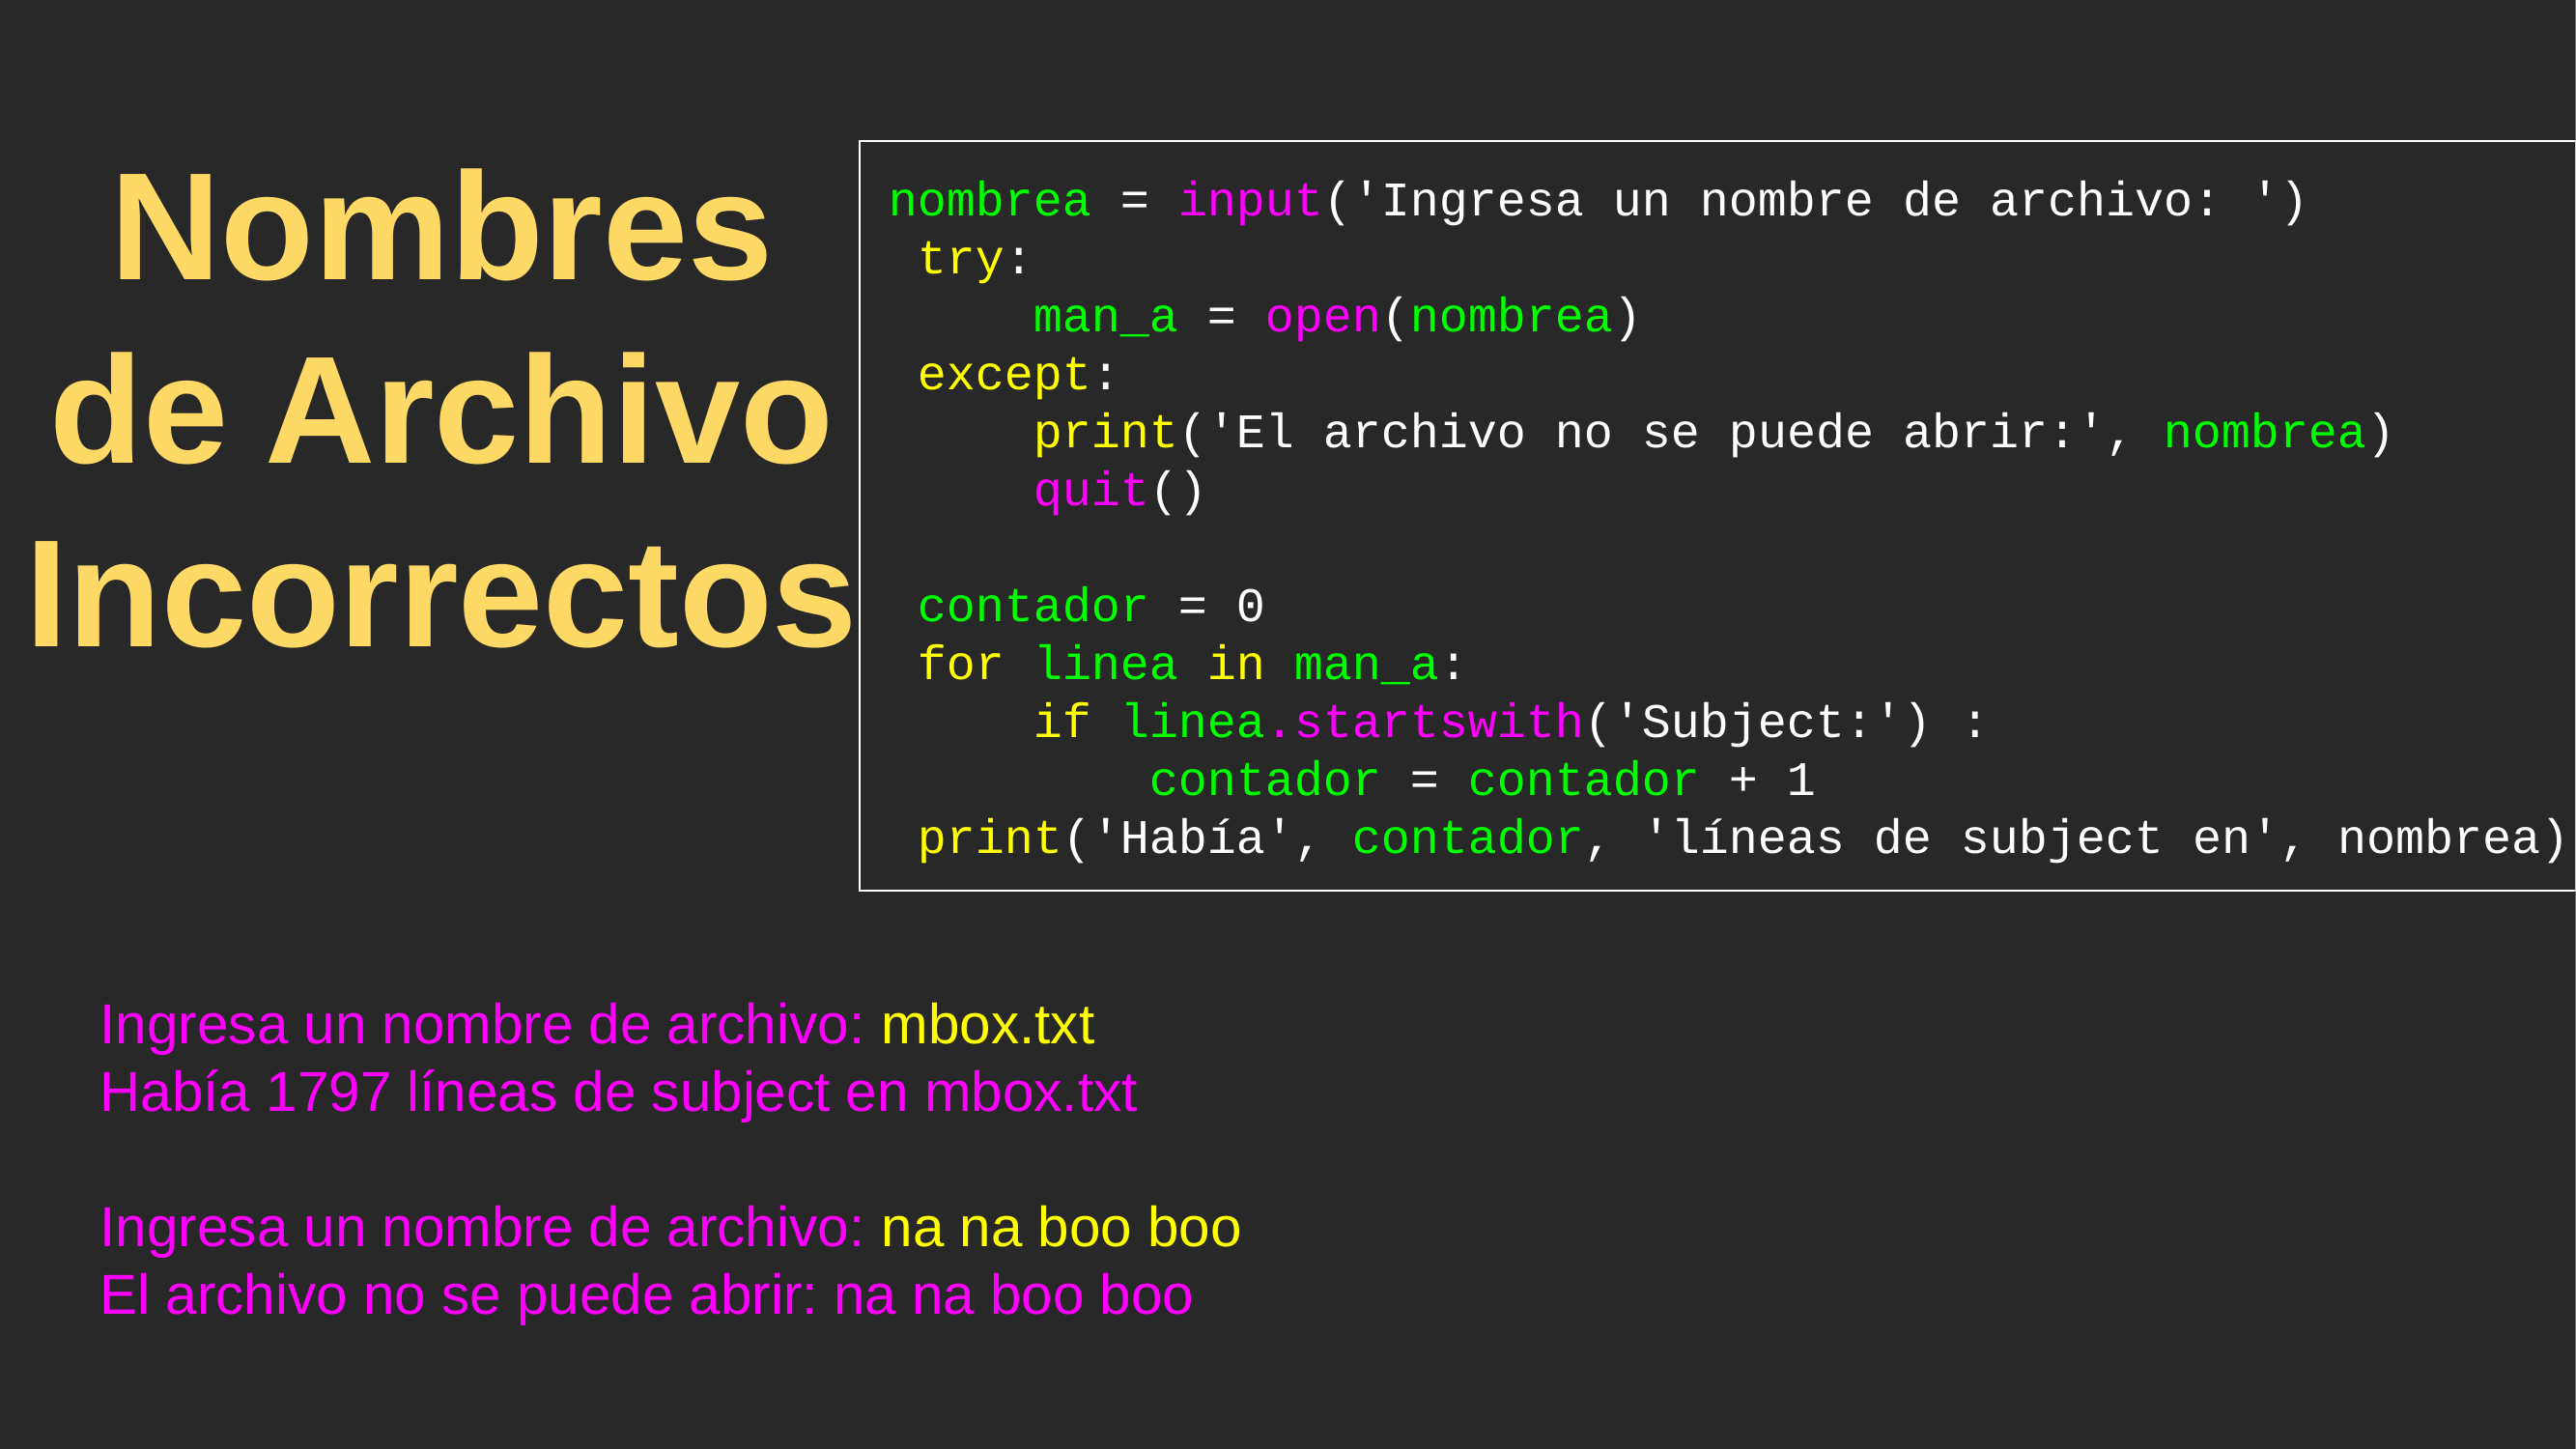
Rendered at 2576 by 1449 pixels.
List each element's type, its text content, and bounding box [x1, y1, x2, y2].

title Nombres de Archivo Incorrectos [0, 263, 859, 541]
text_box nombrea = input('Ingresa un nombre de archivo: ') try: man_a = open(nombrea) except: print('El archivo no se puede abrir:', nombrea) quit() contador = 0 for linea in man_a: if linea.startswith('Subject:') : contador = contador + 1 print('Había', contador, 'líneas de subject en', nombrea) [859, 140, 2576, 892]
text_box Ingresa un nombre de archivo: mbox.txt Había 1797 líneas de subject en mbox.txt Ingresa un nombre de archivo: na na boo boo El archivo no se puede abrir: na na boo boo [99, 949, 1289, 1364]
